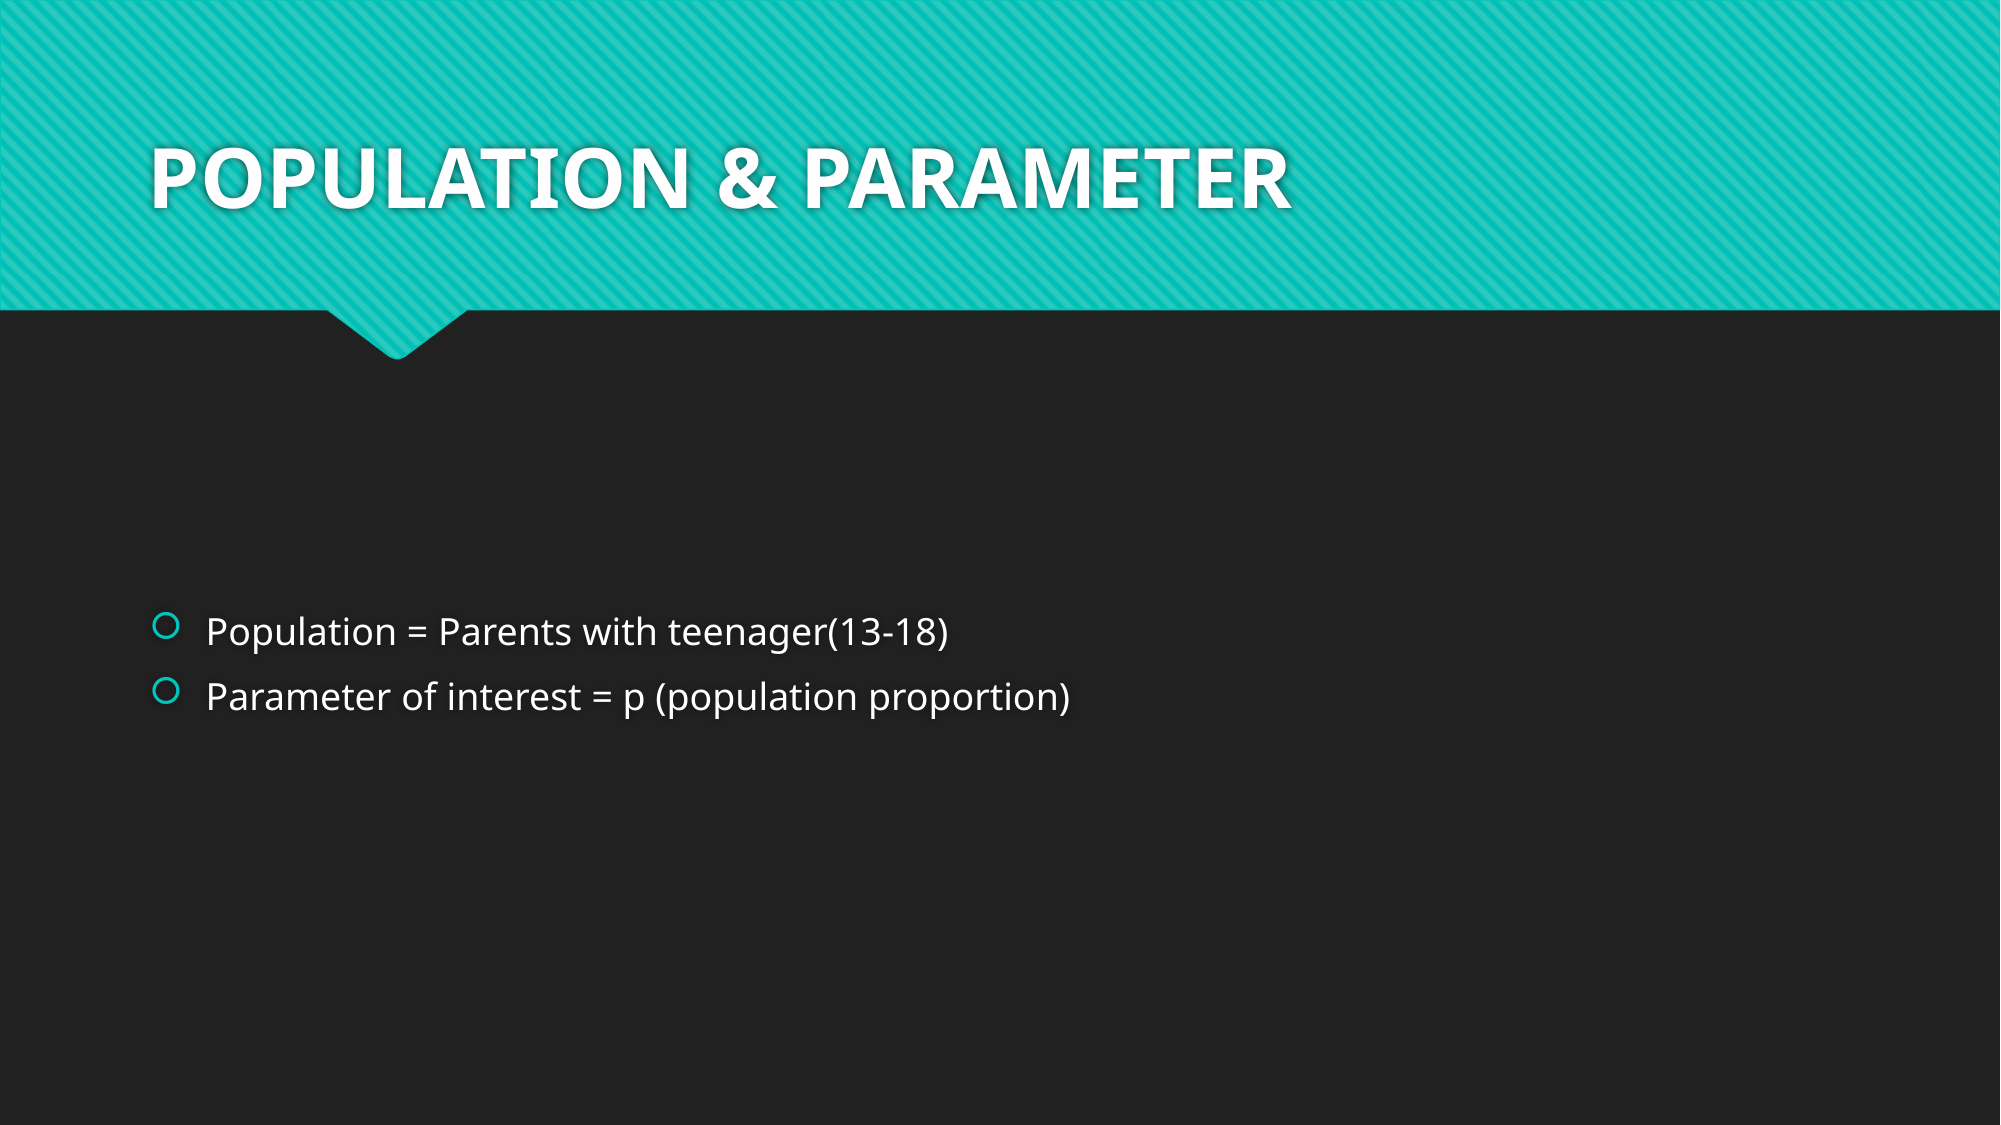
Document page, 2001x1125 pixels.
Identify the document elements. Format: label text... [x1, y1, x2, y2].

list Population = Parents with teenager(13-18) Parameter of interest = p (population proportion) [134, 364, 1866, 962]
title POPULATION & PARAMETER [132, 73, 1868, 233]
